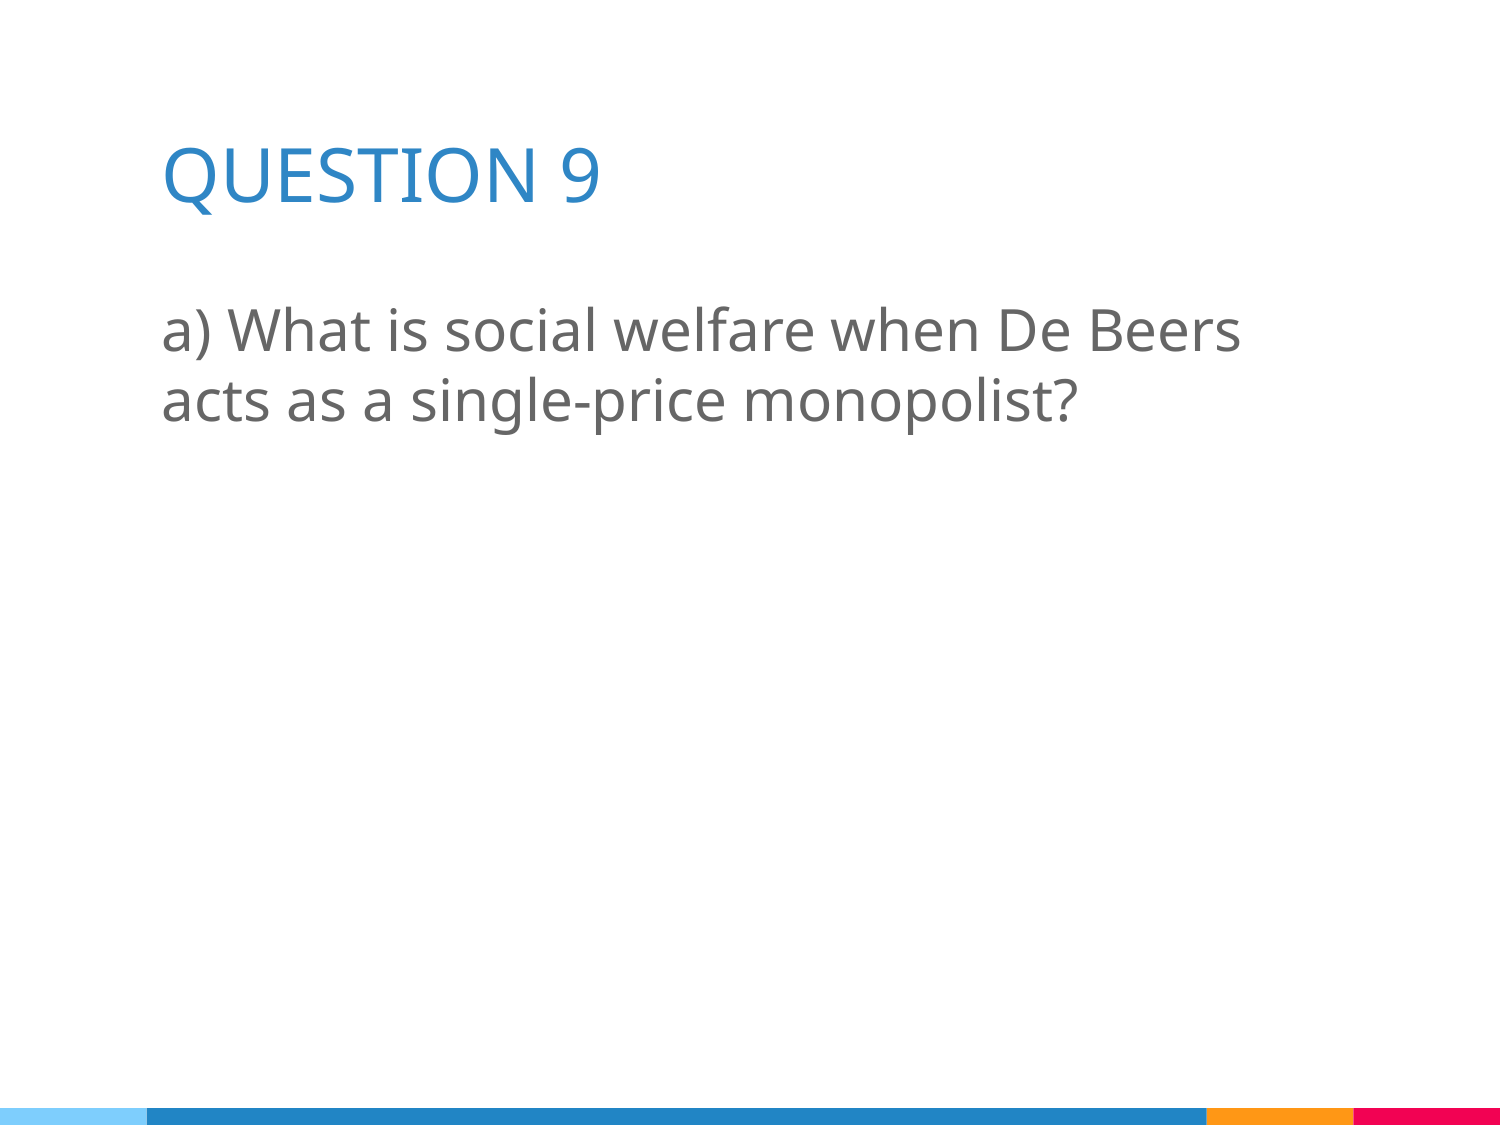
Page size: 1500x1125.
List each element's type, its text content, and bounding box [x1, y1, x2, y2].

list a) What is social welfare when De Beers acts as a single-price monopolist? [146, 278, 1343, 1078]
title QUESTION 9 [146, 45, 1207, 233]
